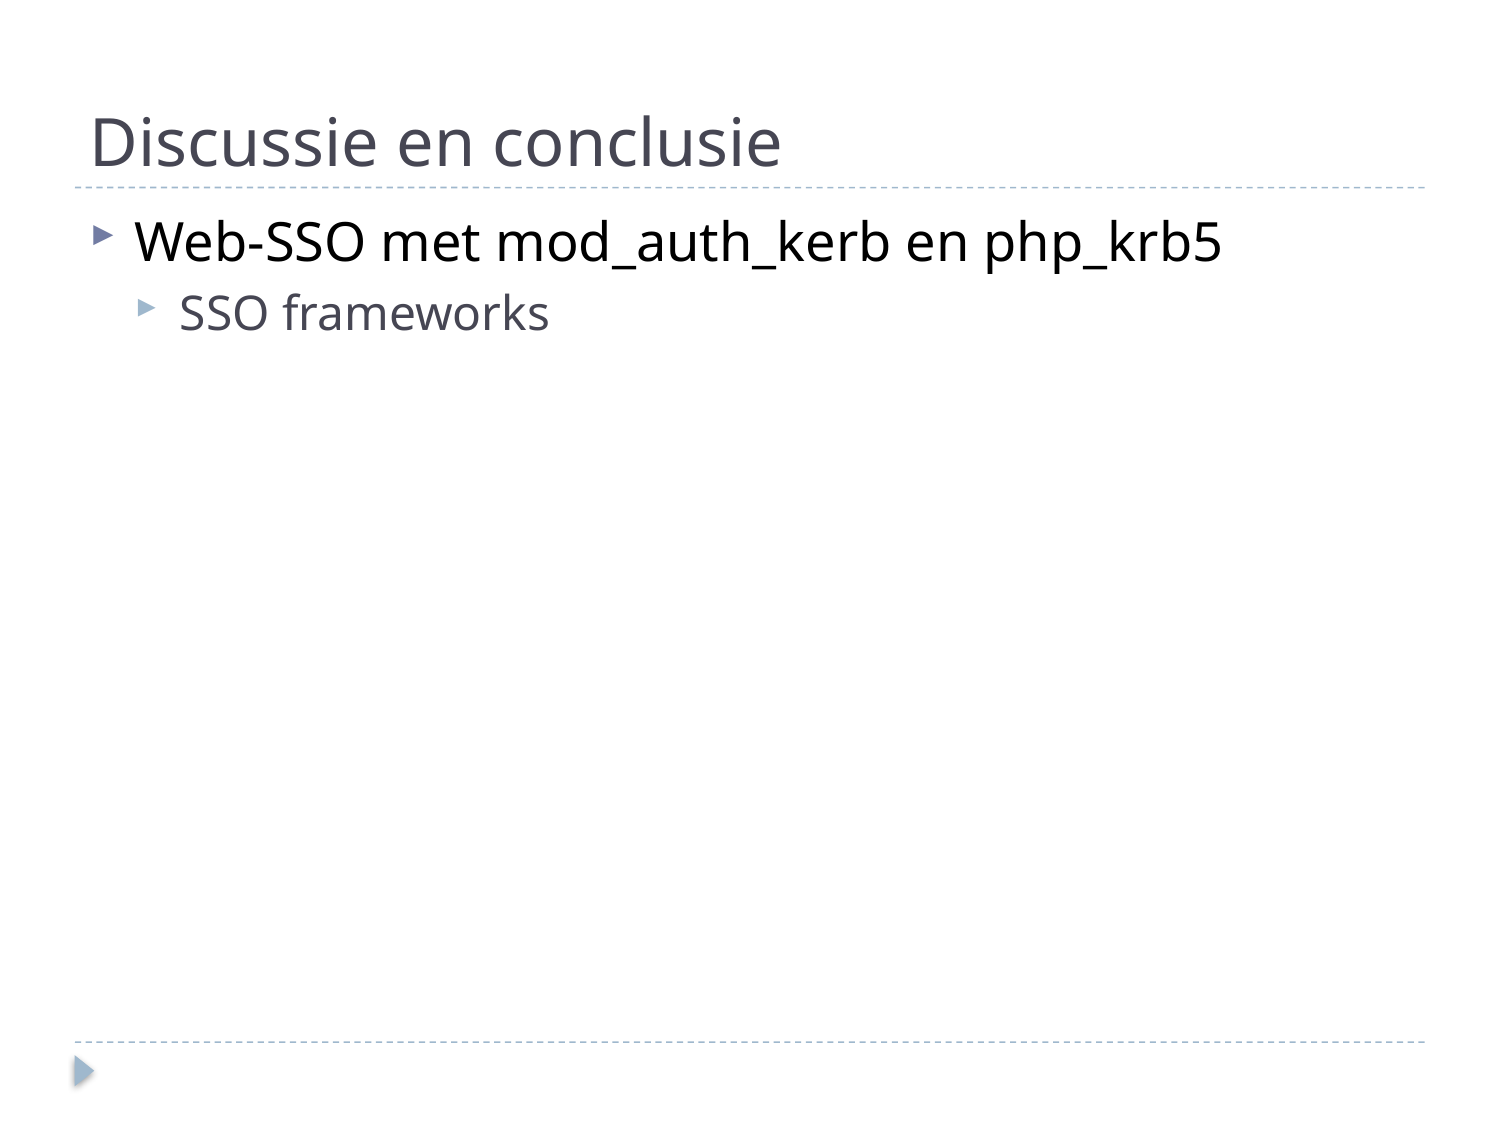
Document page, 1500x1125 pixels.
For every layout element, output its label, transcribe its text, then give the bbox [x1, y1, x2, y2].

list Web-SSO met mod_auth_kerb en php_krb5 SSO frameworks [75, 200, 1425, 1010]
title Discussie en conclusie [75, 24, 1425, 188]
